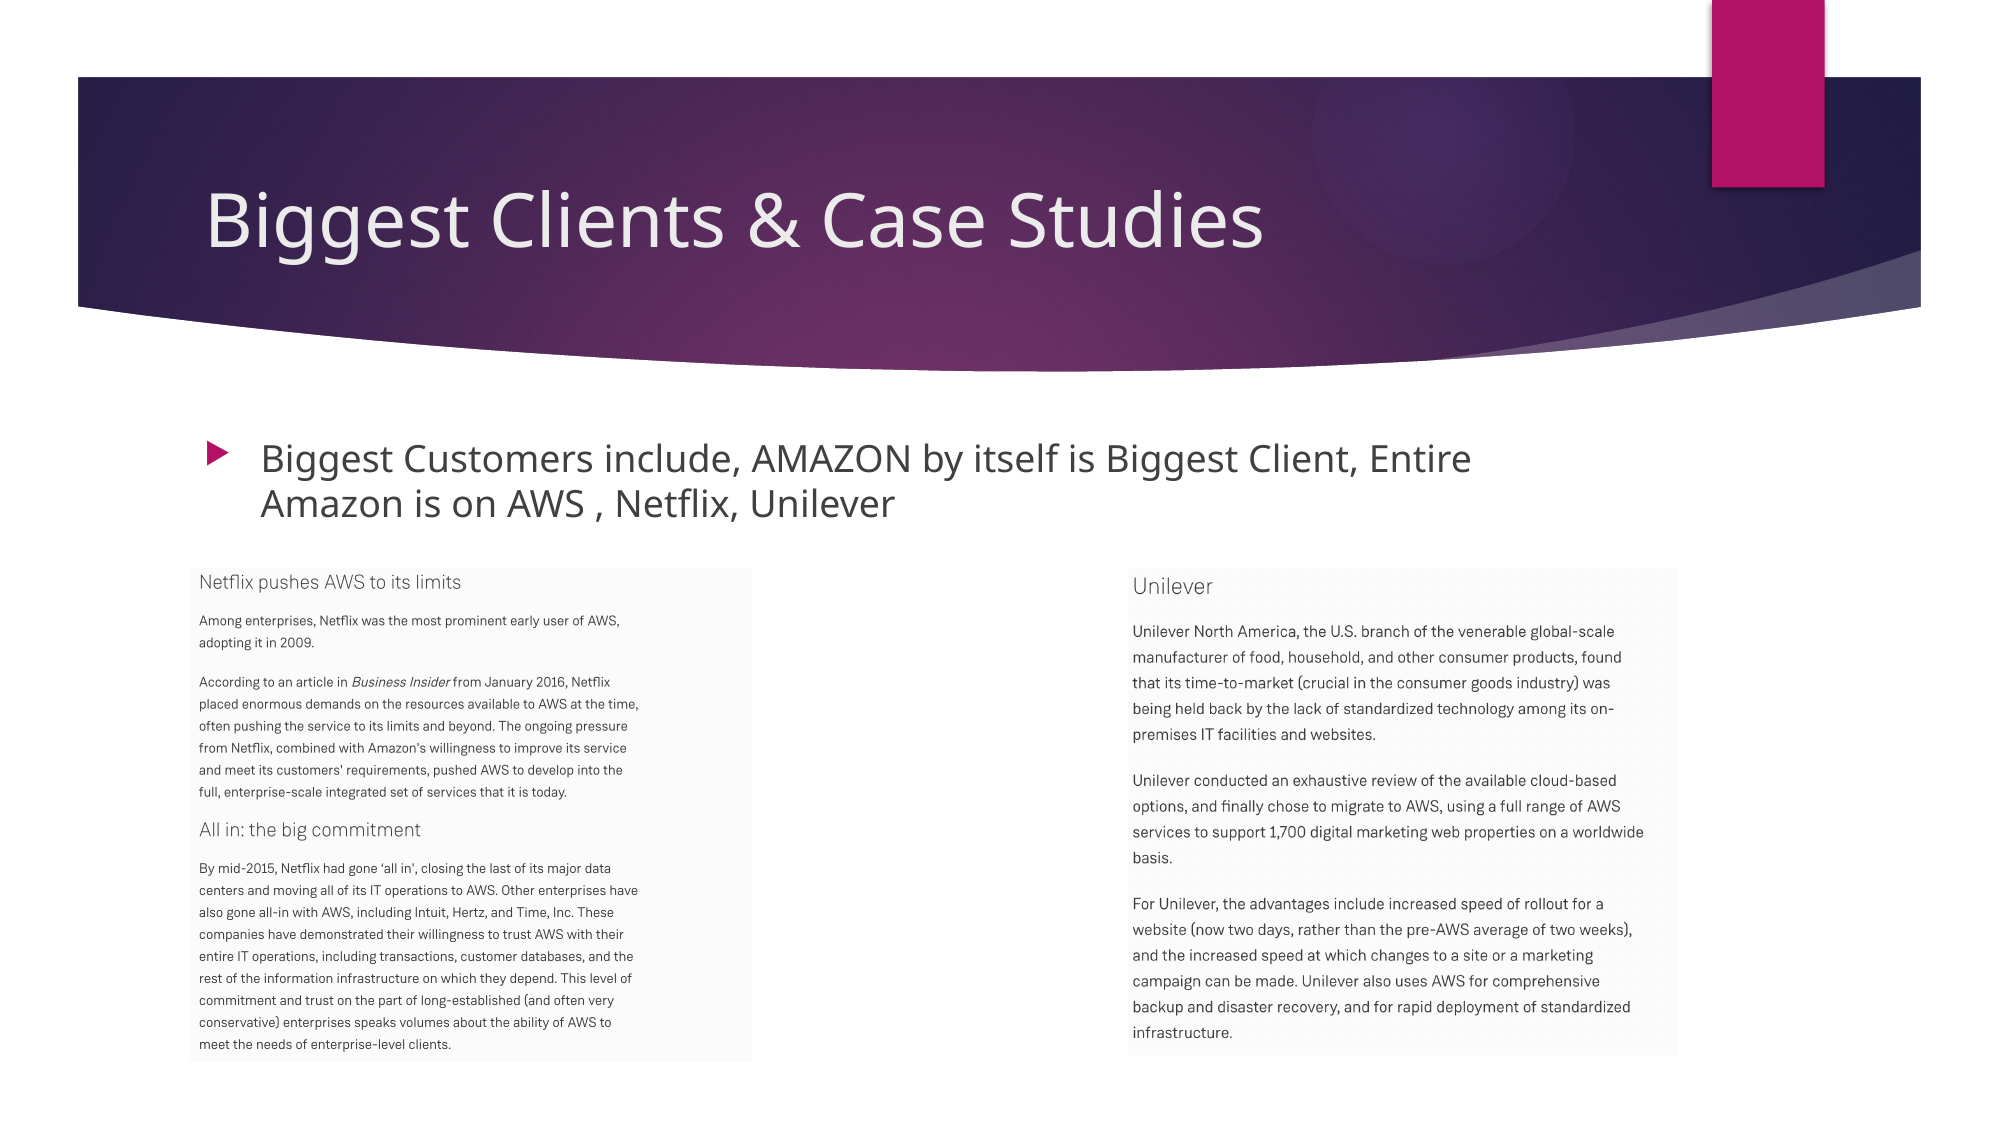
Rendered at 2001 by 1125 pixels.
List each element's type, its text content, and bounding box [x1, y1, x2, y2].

list Biggest Customers include, AMAZON by itself is Biggest Client, Entire Amazon is on AWS , Netflix, Unilever [189, 427, 1638, 988]
picture [1127, 568, 1677, 1055]
picture [189, 568, 752, 1062]
title Biggest Clients & Case Studies [189, 159, 1627, 276]
